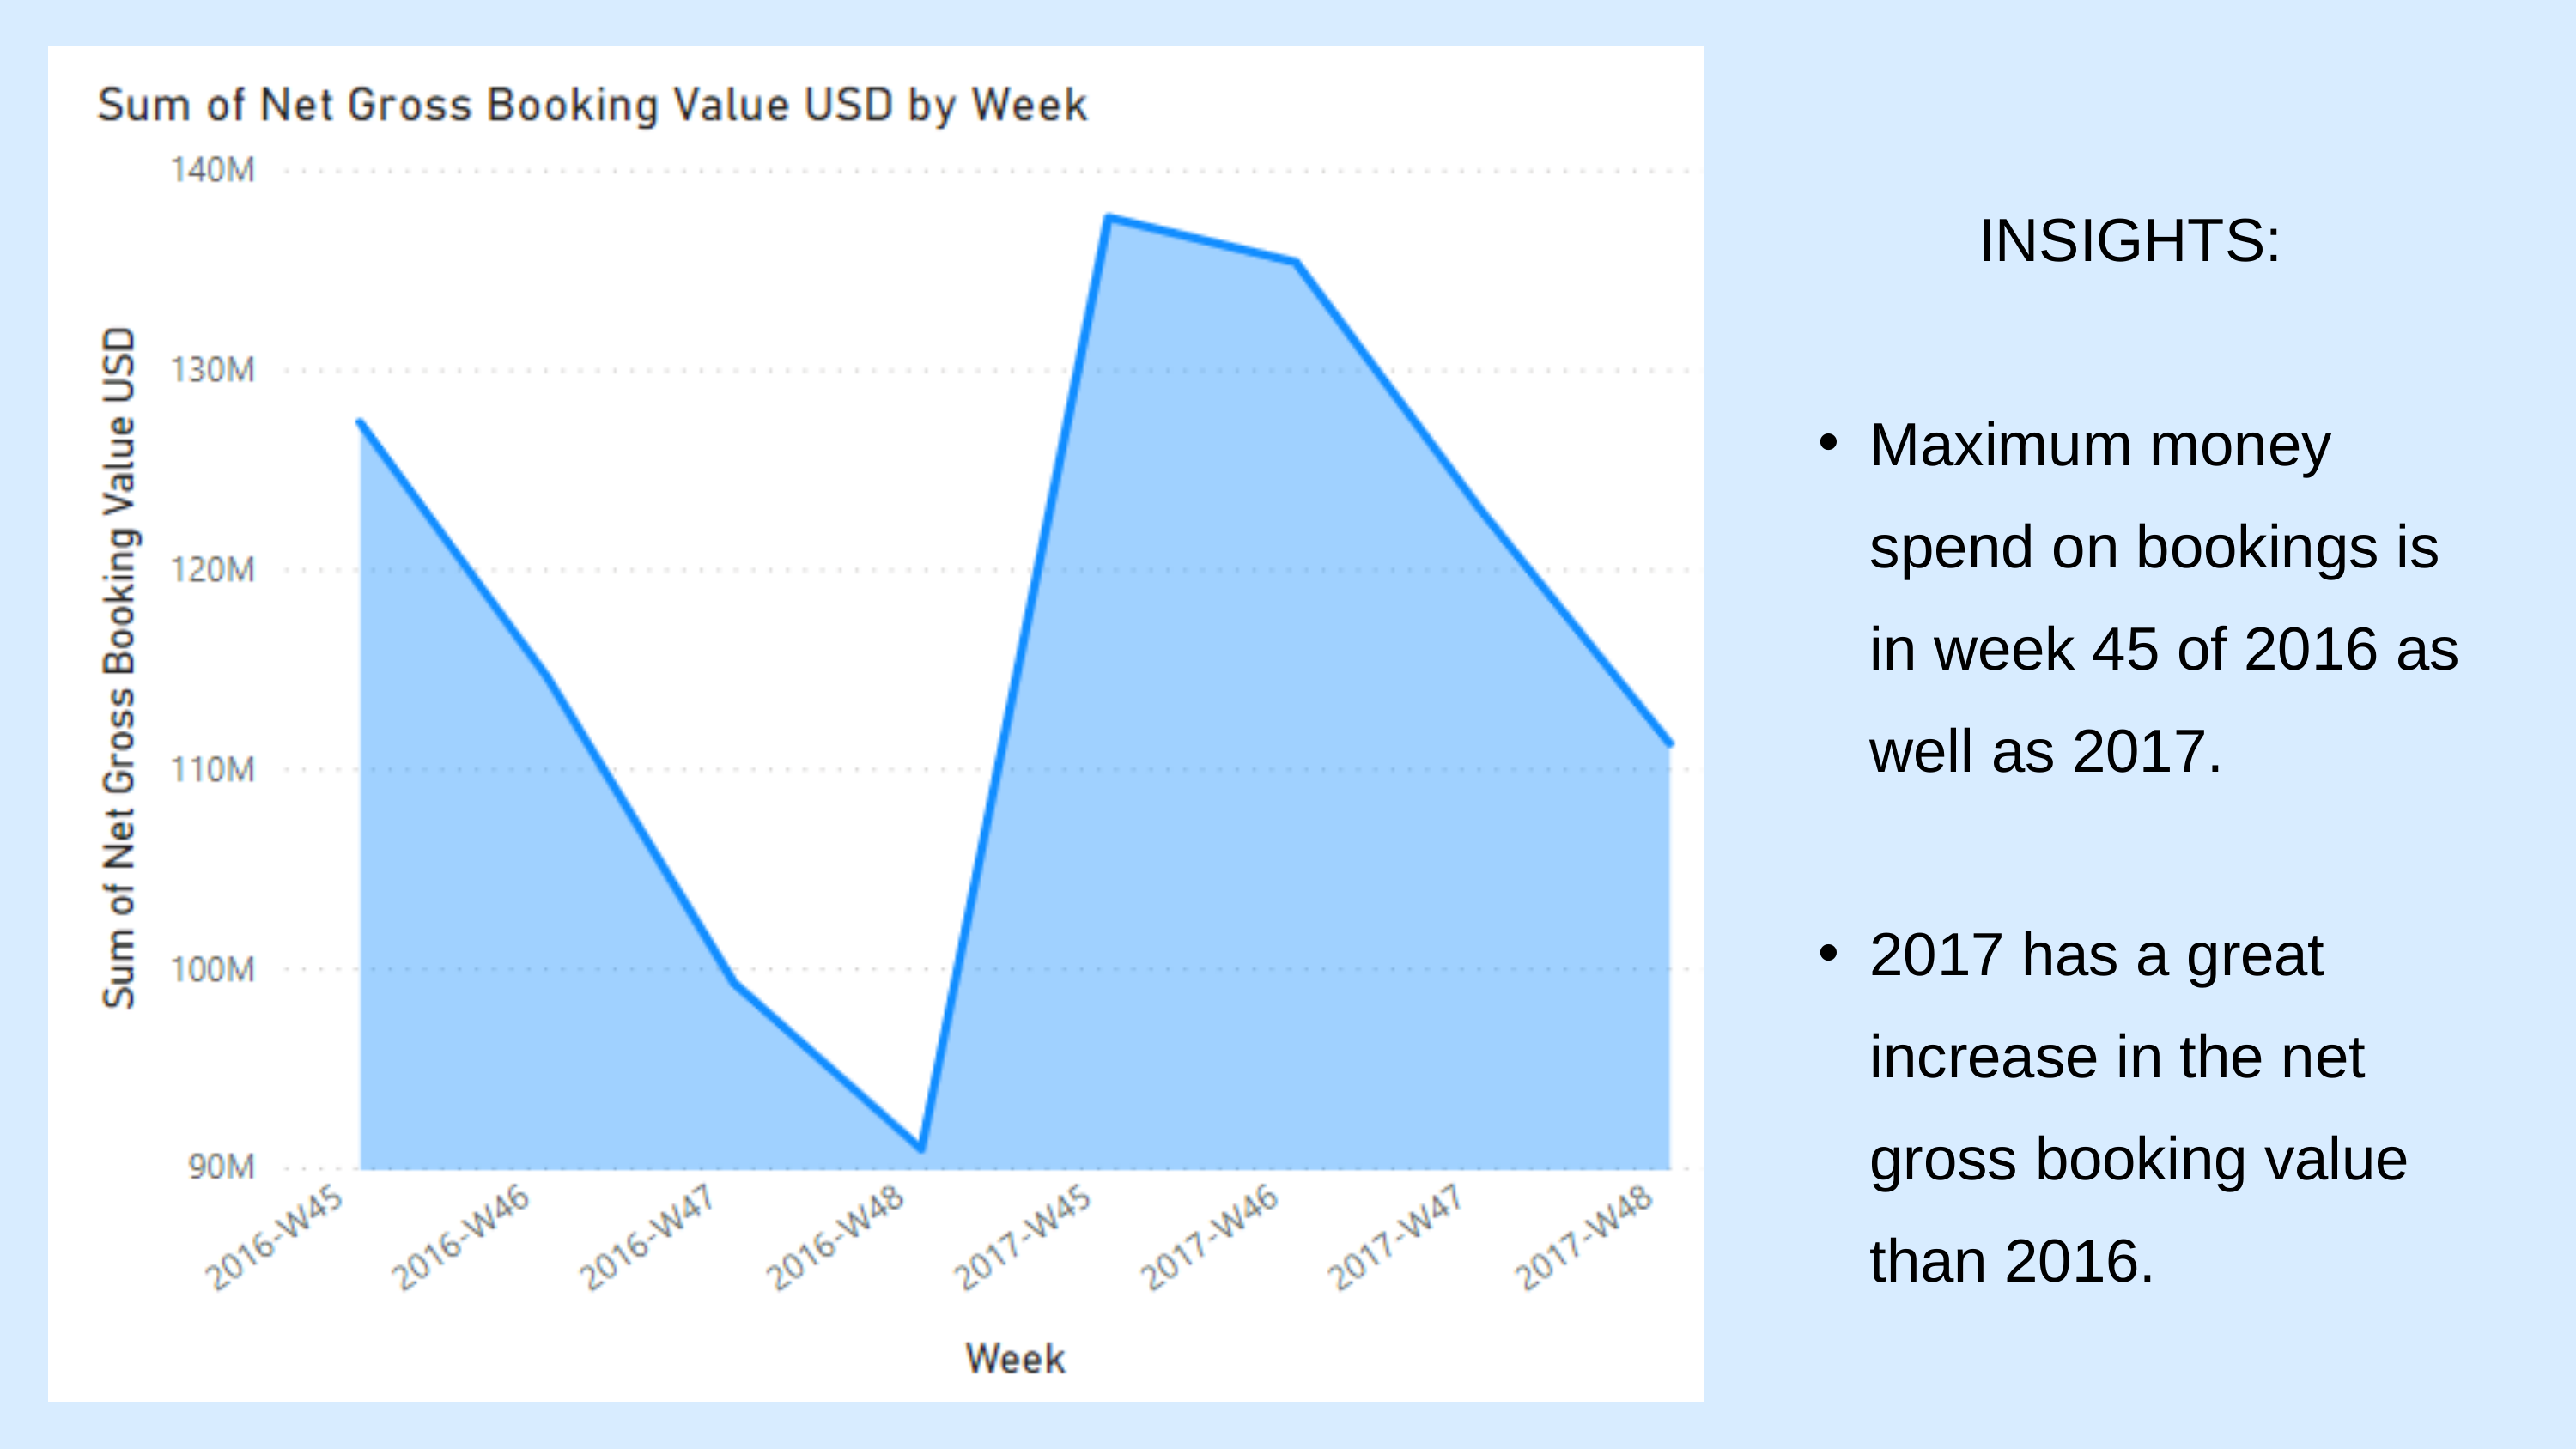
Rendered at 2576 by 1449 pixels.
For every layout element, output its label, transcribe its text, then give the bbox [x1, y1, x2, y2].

picture [47, 46, 1704, 1402]
text_box INSIGHTS: Maximum money spend on bookings is in week 45 of 2016 as well as 2017. 2017 has a great increase in the net gross booking value than 2016. [1766, 172, 2495, 1294]
